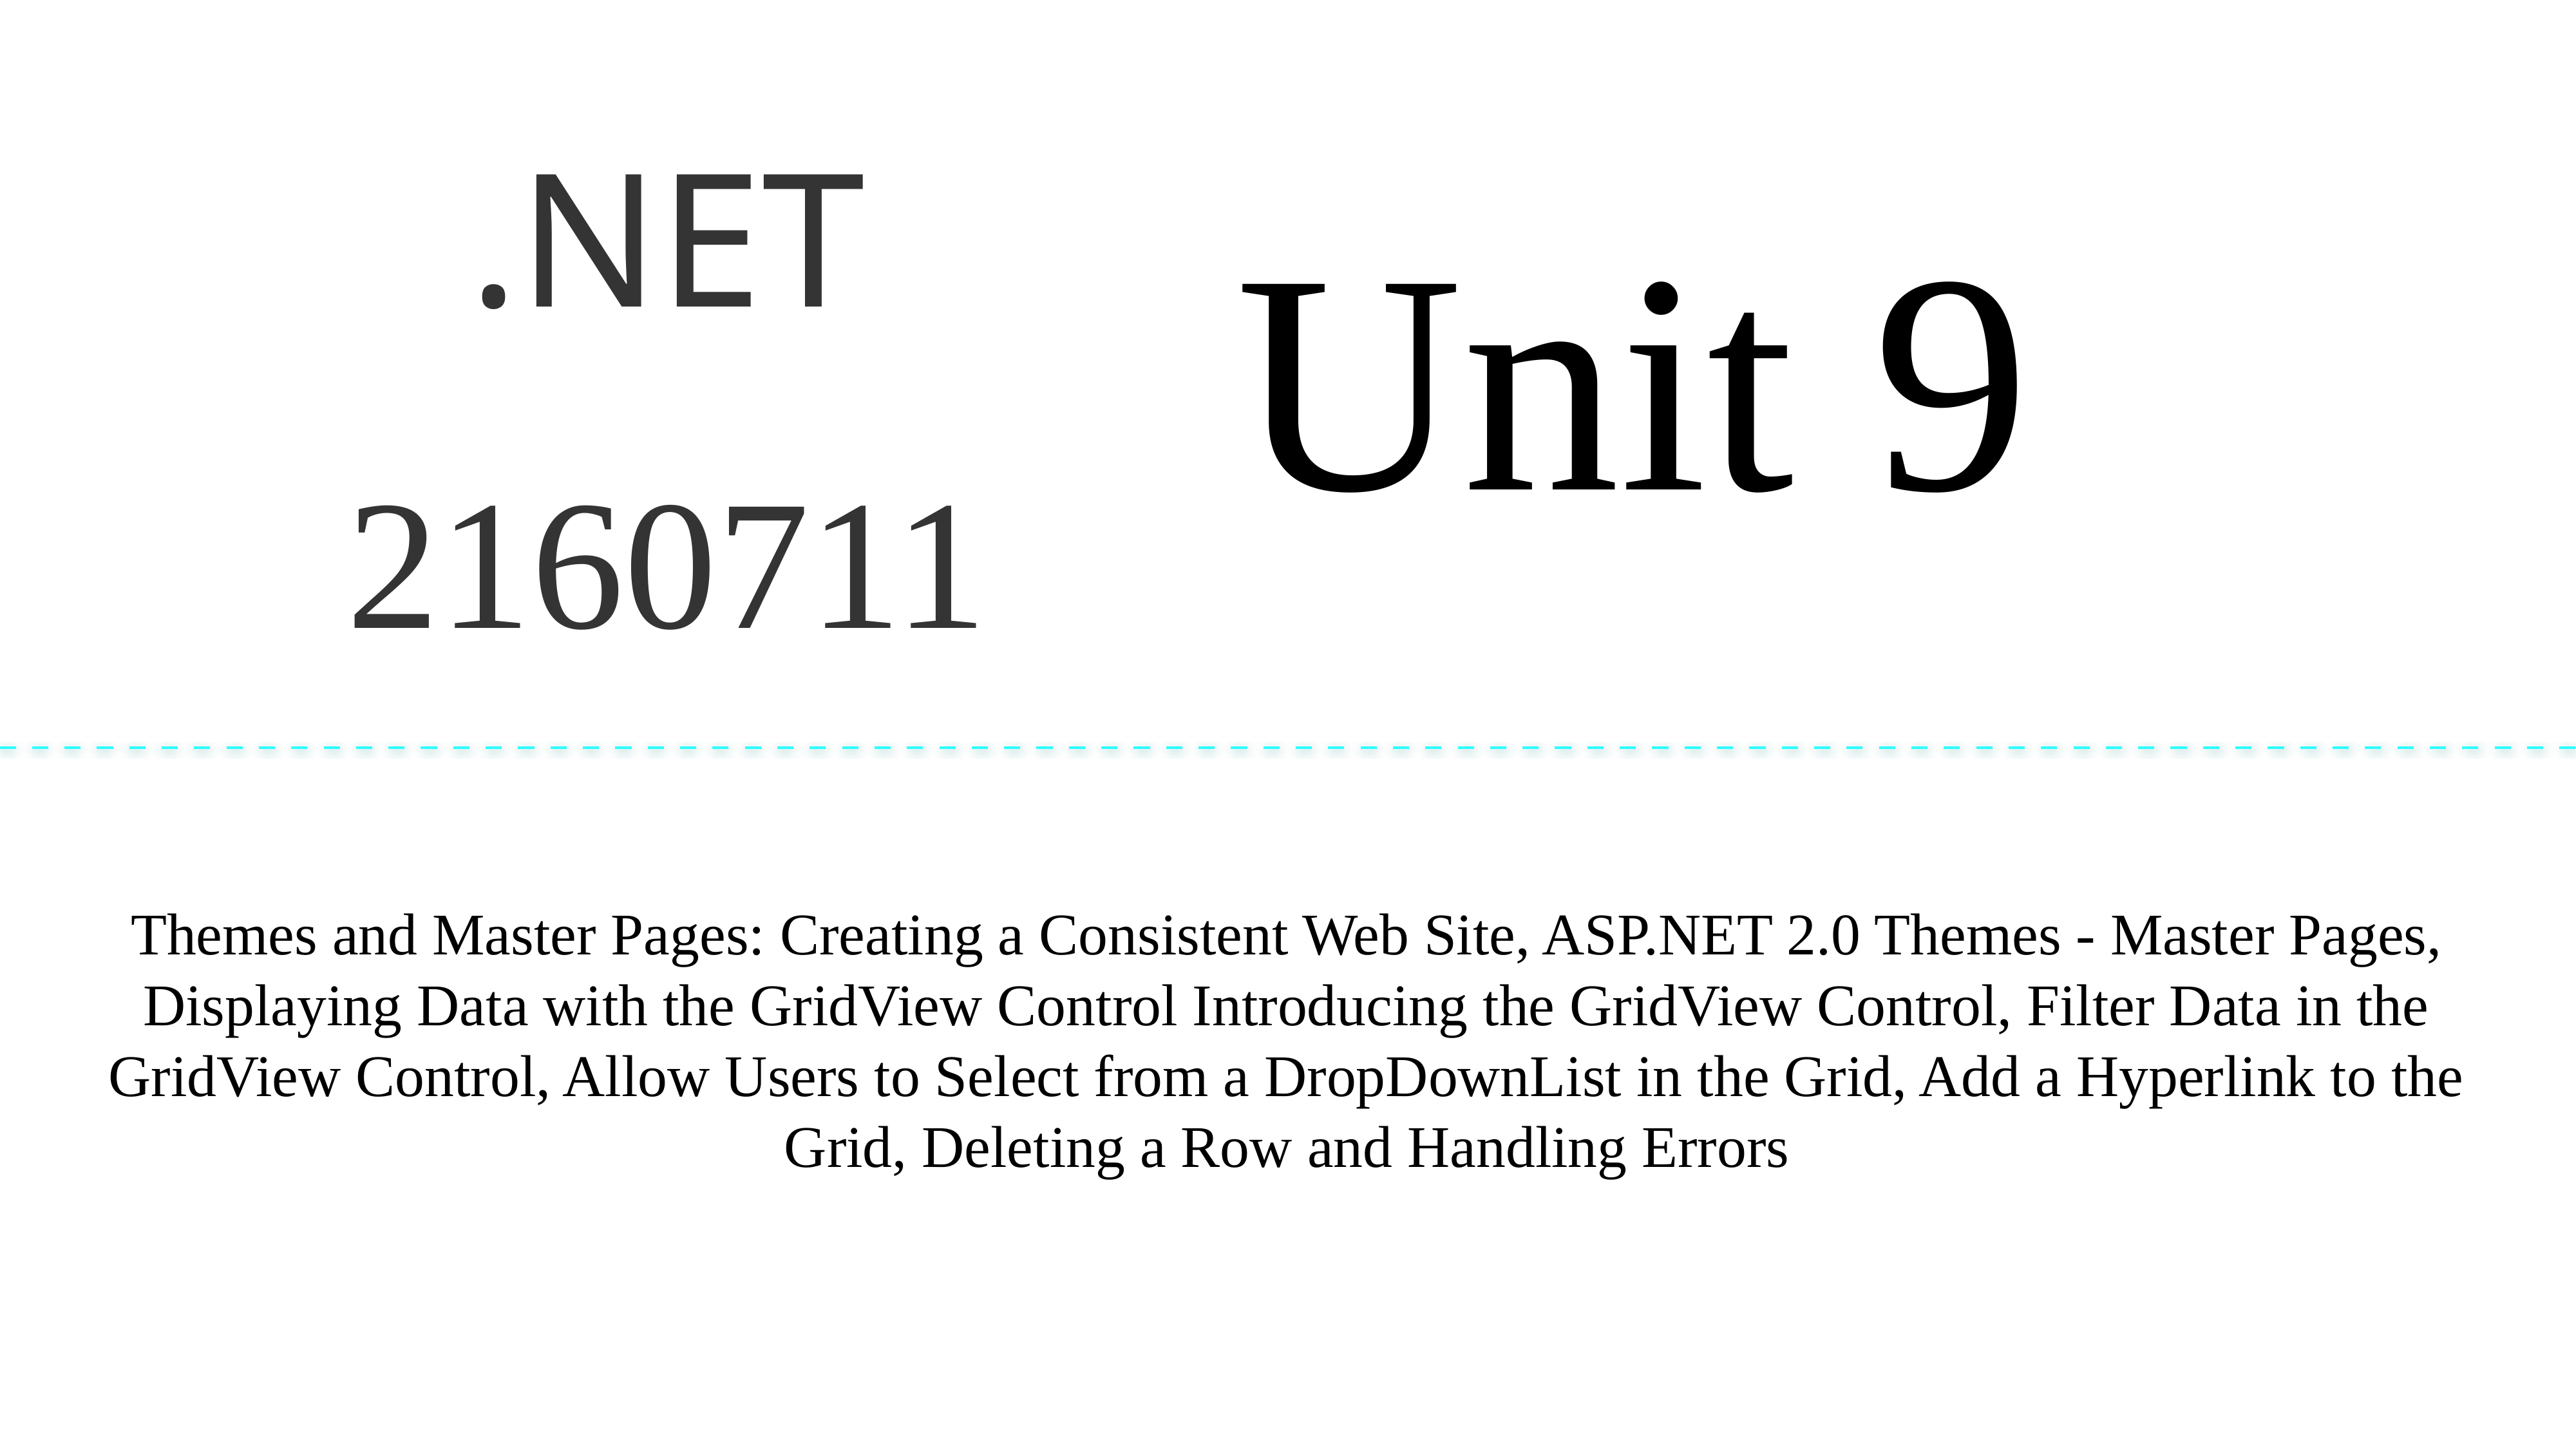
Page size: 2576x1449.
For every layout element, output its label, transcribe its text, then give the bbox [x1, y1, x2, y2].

title .NET [295, 0, 1039, 352]
text_box Themes and Master Pages: Creating a Consistent Web Site, ASP.NET 2.0 Themes - Master Pages, Displaying Data with the GridView Control Introducing the GridView Control, Filter Data in the GridView Control, Allow Users to Select from a DropDownList in the Grid, Add a Hyperlink to the Grid, Deleting a Row and Handling Errors [73, 891, 2503, 1184]
subtitle 2160711 [289, 402, 1045, 746]
text_box Unit 9 [1061, 75, 2205, 620]
subtitle 2160711 [289, 757, 1045, 763]
